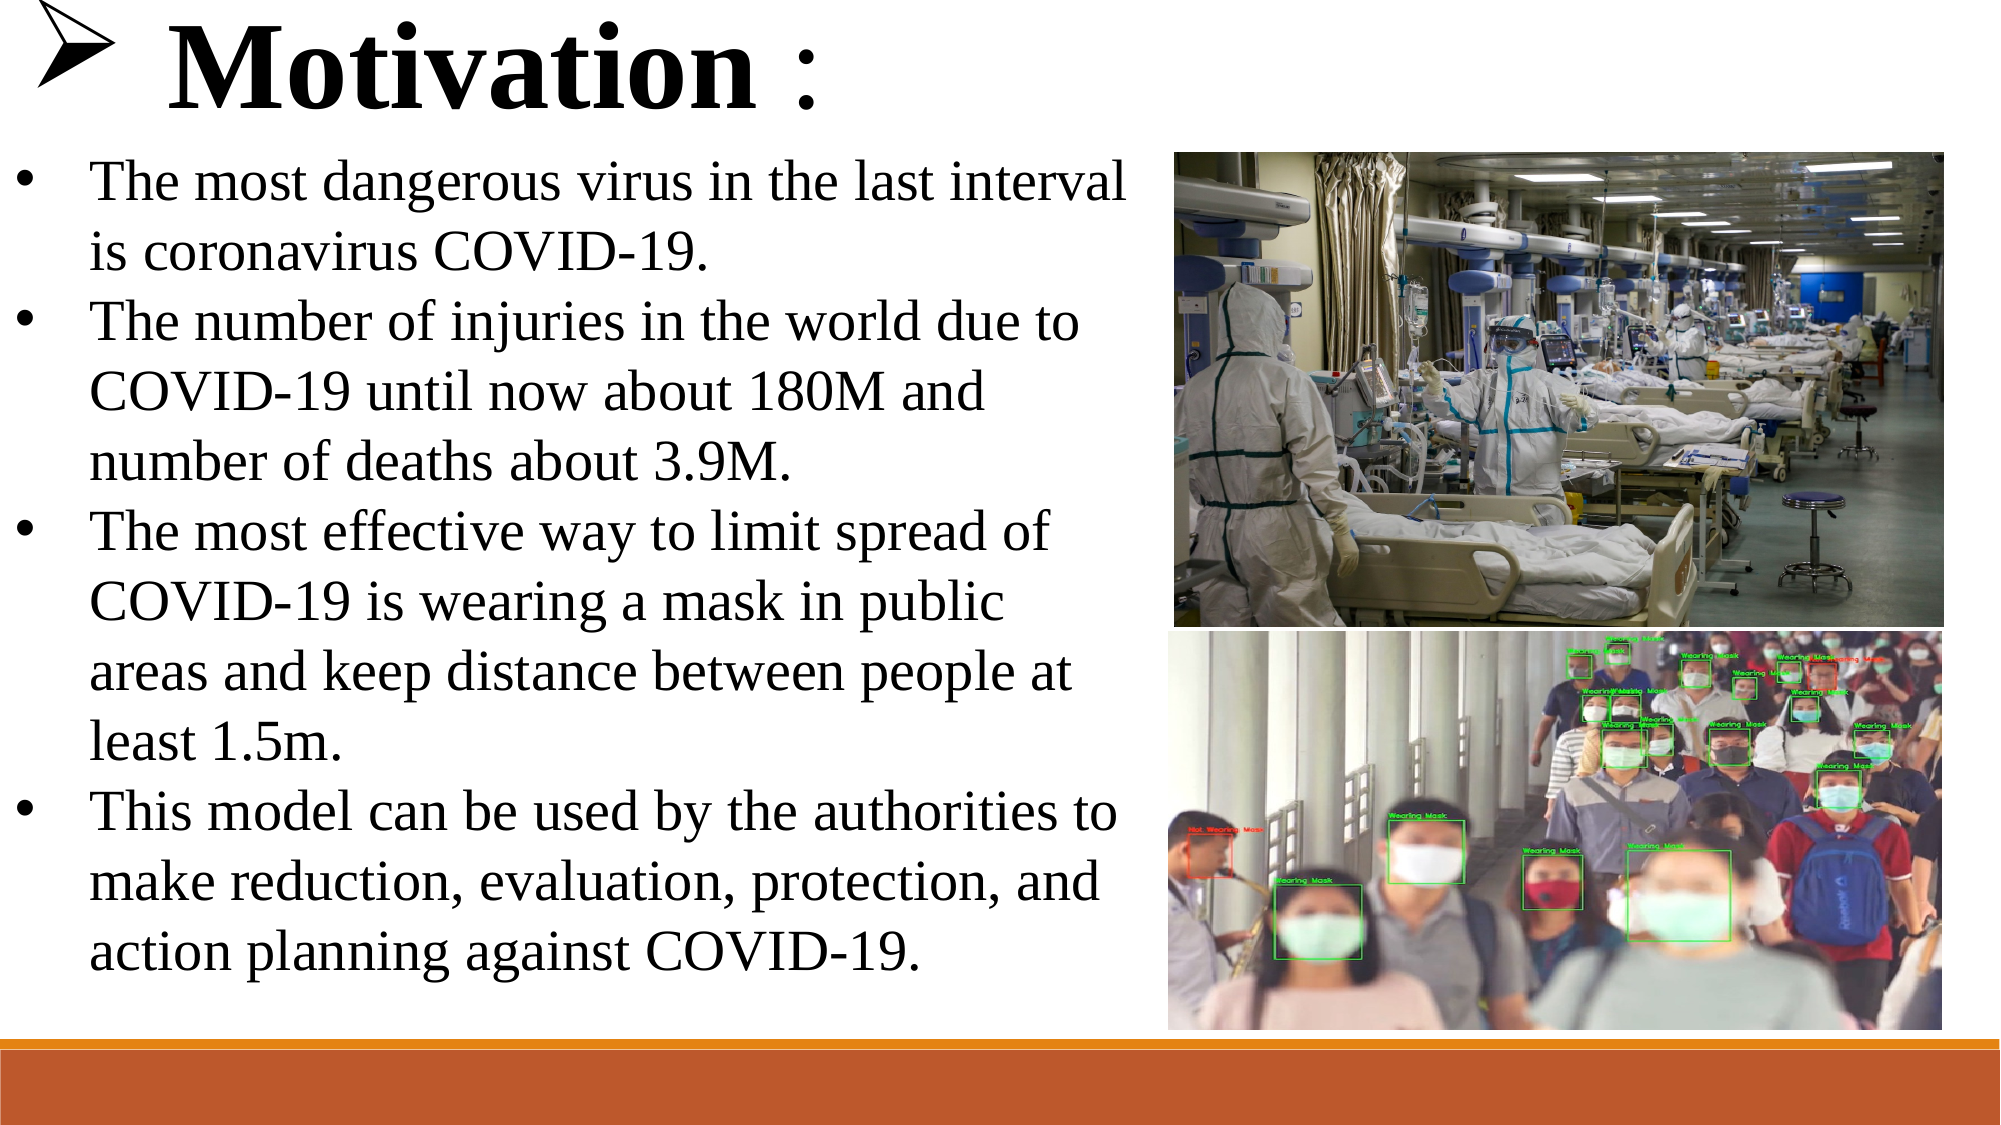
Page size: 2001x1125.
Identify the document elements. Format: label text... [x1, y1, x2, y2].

picture [1173, 152, 1945, 628]
picture [1168, 630, 1942, 1030]
text_box Motivation : [12, 0, 1144, 142]
text_box The most dangerous virus in the last interval is coronavirus COVID-19. The number of injuries in the world due to COVID-19 until now about 180M and number of deaths about 3.9M. The most effective way to limit spread of COVID-19 is wearing a mask in public areas and keep distance between people at least 1.5m. This model can be used by the authorities to make reduction, evaluation, protection, and action planning against COVID-19. [0, 134, 1147, 990]
